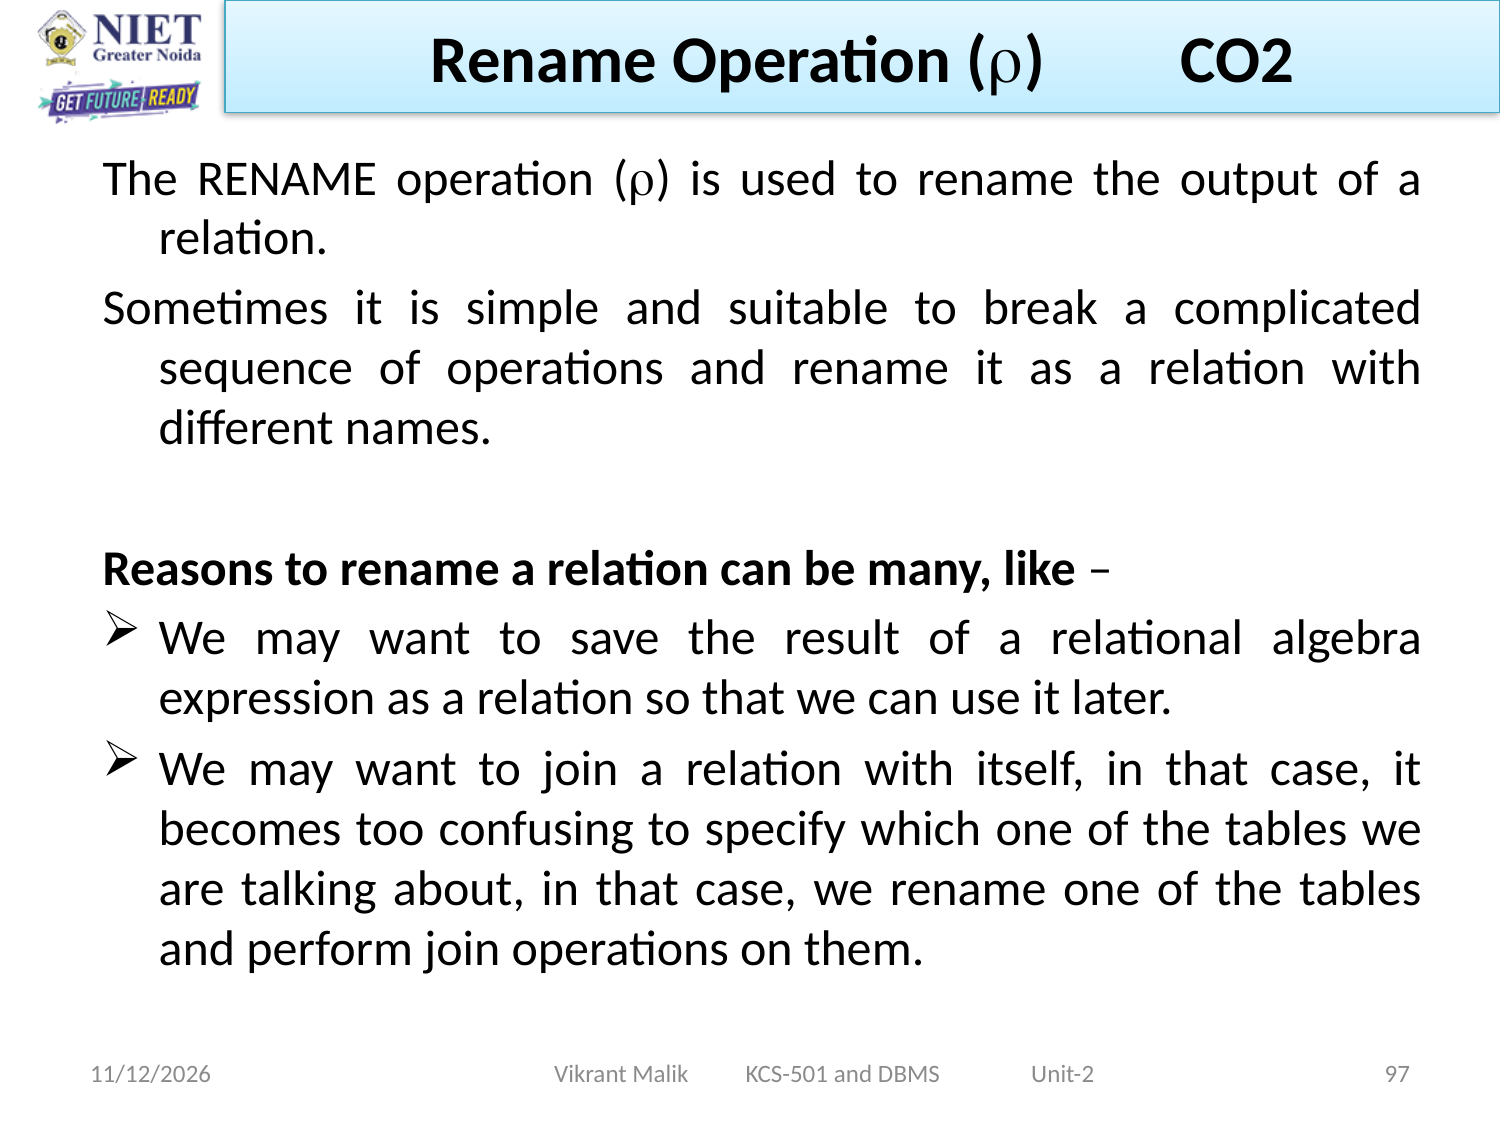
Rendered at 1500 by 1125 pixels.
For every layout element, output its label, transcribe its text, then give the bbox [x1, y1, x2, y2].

text_box Rename Operation () CO2 [238, 0, 1500, 113]
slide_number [75, 1042, 412, 1103]
list The RENAME operation () is used to rename the output of a relation. Sometimes it is simple and suitable to break a complicated sequence of operations and rename it as a relation with different names. Reasons to rename a relation can be many, like – We may want to save the result of a relational algebra expression as a relation so that we can use it later. We may want to join a relation with itself, in that case, it becomes too confusing to specify which one of the tables we are talking about, in that case, we rename one of the tables and perform join operations on them. [87, 137, 1438, 1000]
slide_number 97 [1074, 1042, 1425, 1103]
picture [0, 0, 238, 135]
footer Vikrant Malik KCS-501 and DBMS Unit-2 [412, 1042, 1074, 1103]
